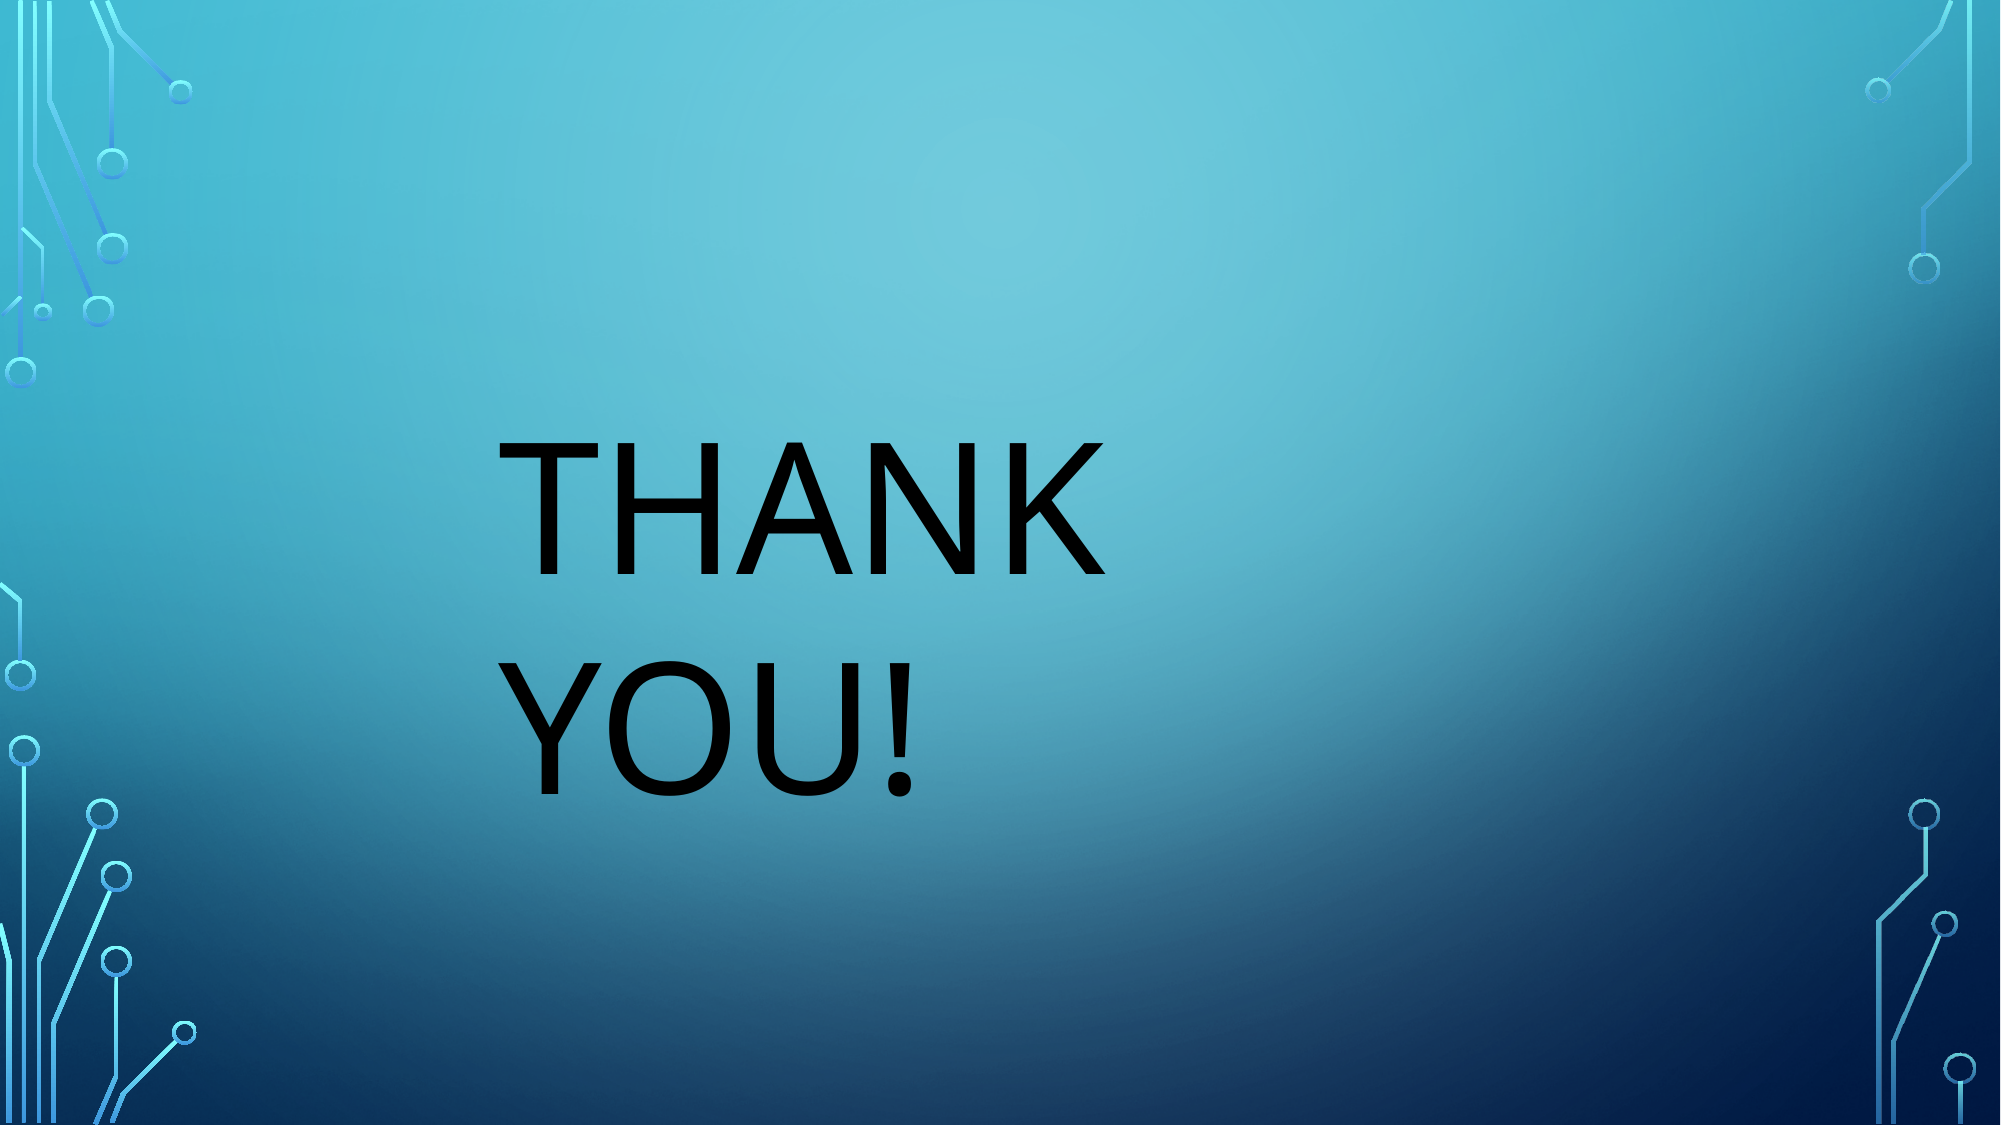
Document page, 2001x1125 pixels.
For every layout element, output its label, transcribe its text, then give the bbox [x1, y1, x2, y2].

text_box THANK YOU! [484, 383, 1516, 839]
